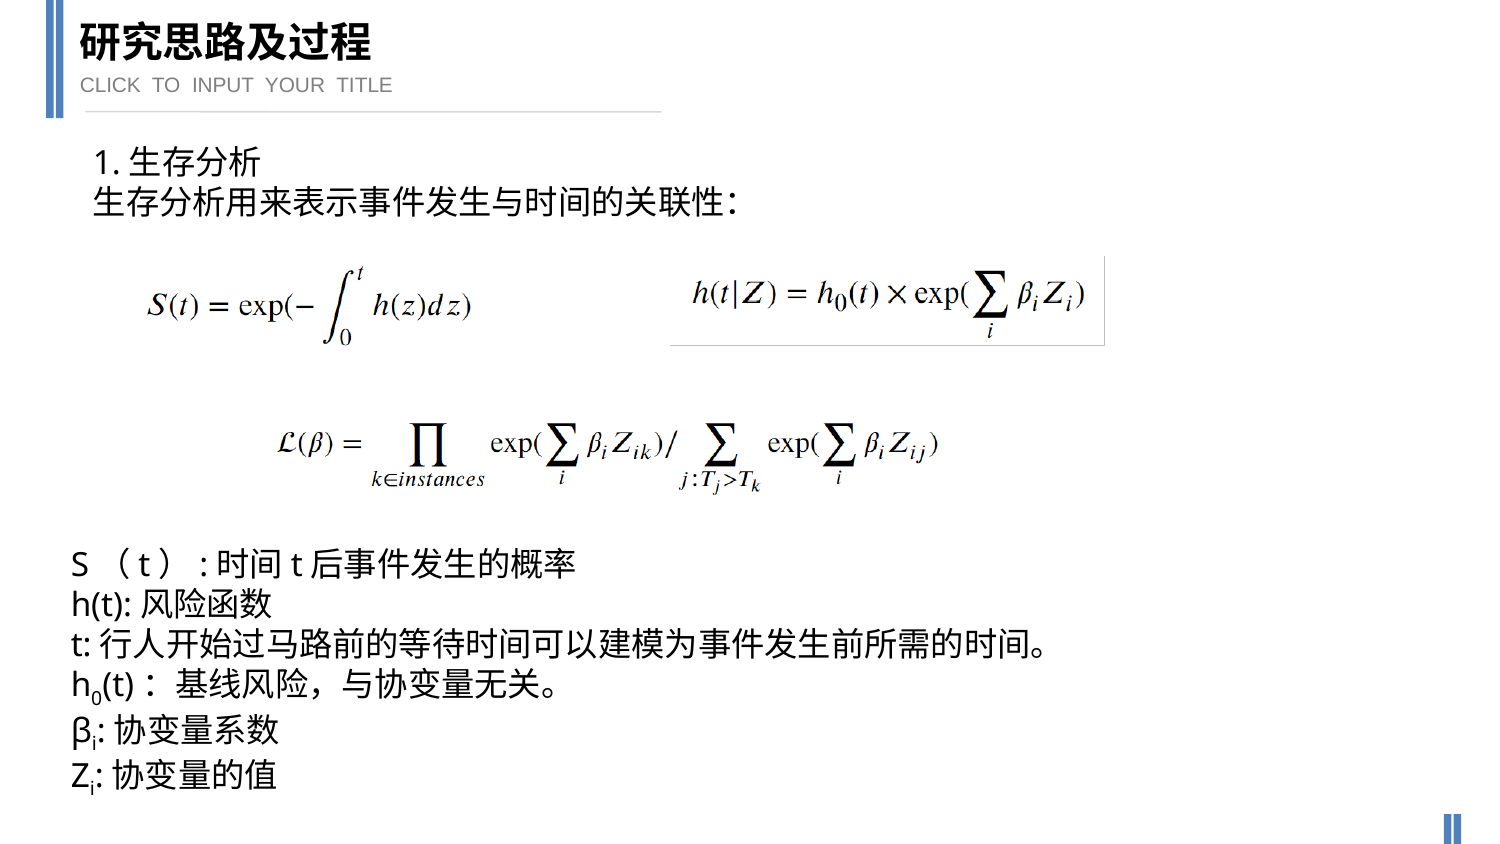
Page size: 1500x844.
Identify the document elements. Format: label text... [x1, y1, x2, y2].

text_box S（t）:时间t后事件发生的概率 h(t):风险函数 t:行人开始过马路前的等待时间可以建模为事件发生前所需的时间。 h0(t)：基线风险，与协变量无关。 βi:协变量系数 Zi:协变量的值 [56, 536, 1284, 825]
list CLICK TO INPUT YOUR TITLE [65, 84, 538, 106]
picture [255, 406, 972, 506]
text_box 1.生存分析 生存分析用来表示事件发生与时间的关联性： [78, 126, 1420, 236]
picture [122, 266, 493, 352]
list 研究思路及过程 [64, 8, 671, 84]
picture [670, 256, 1105, 346]
